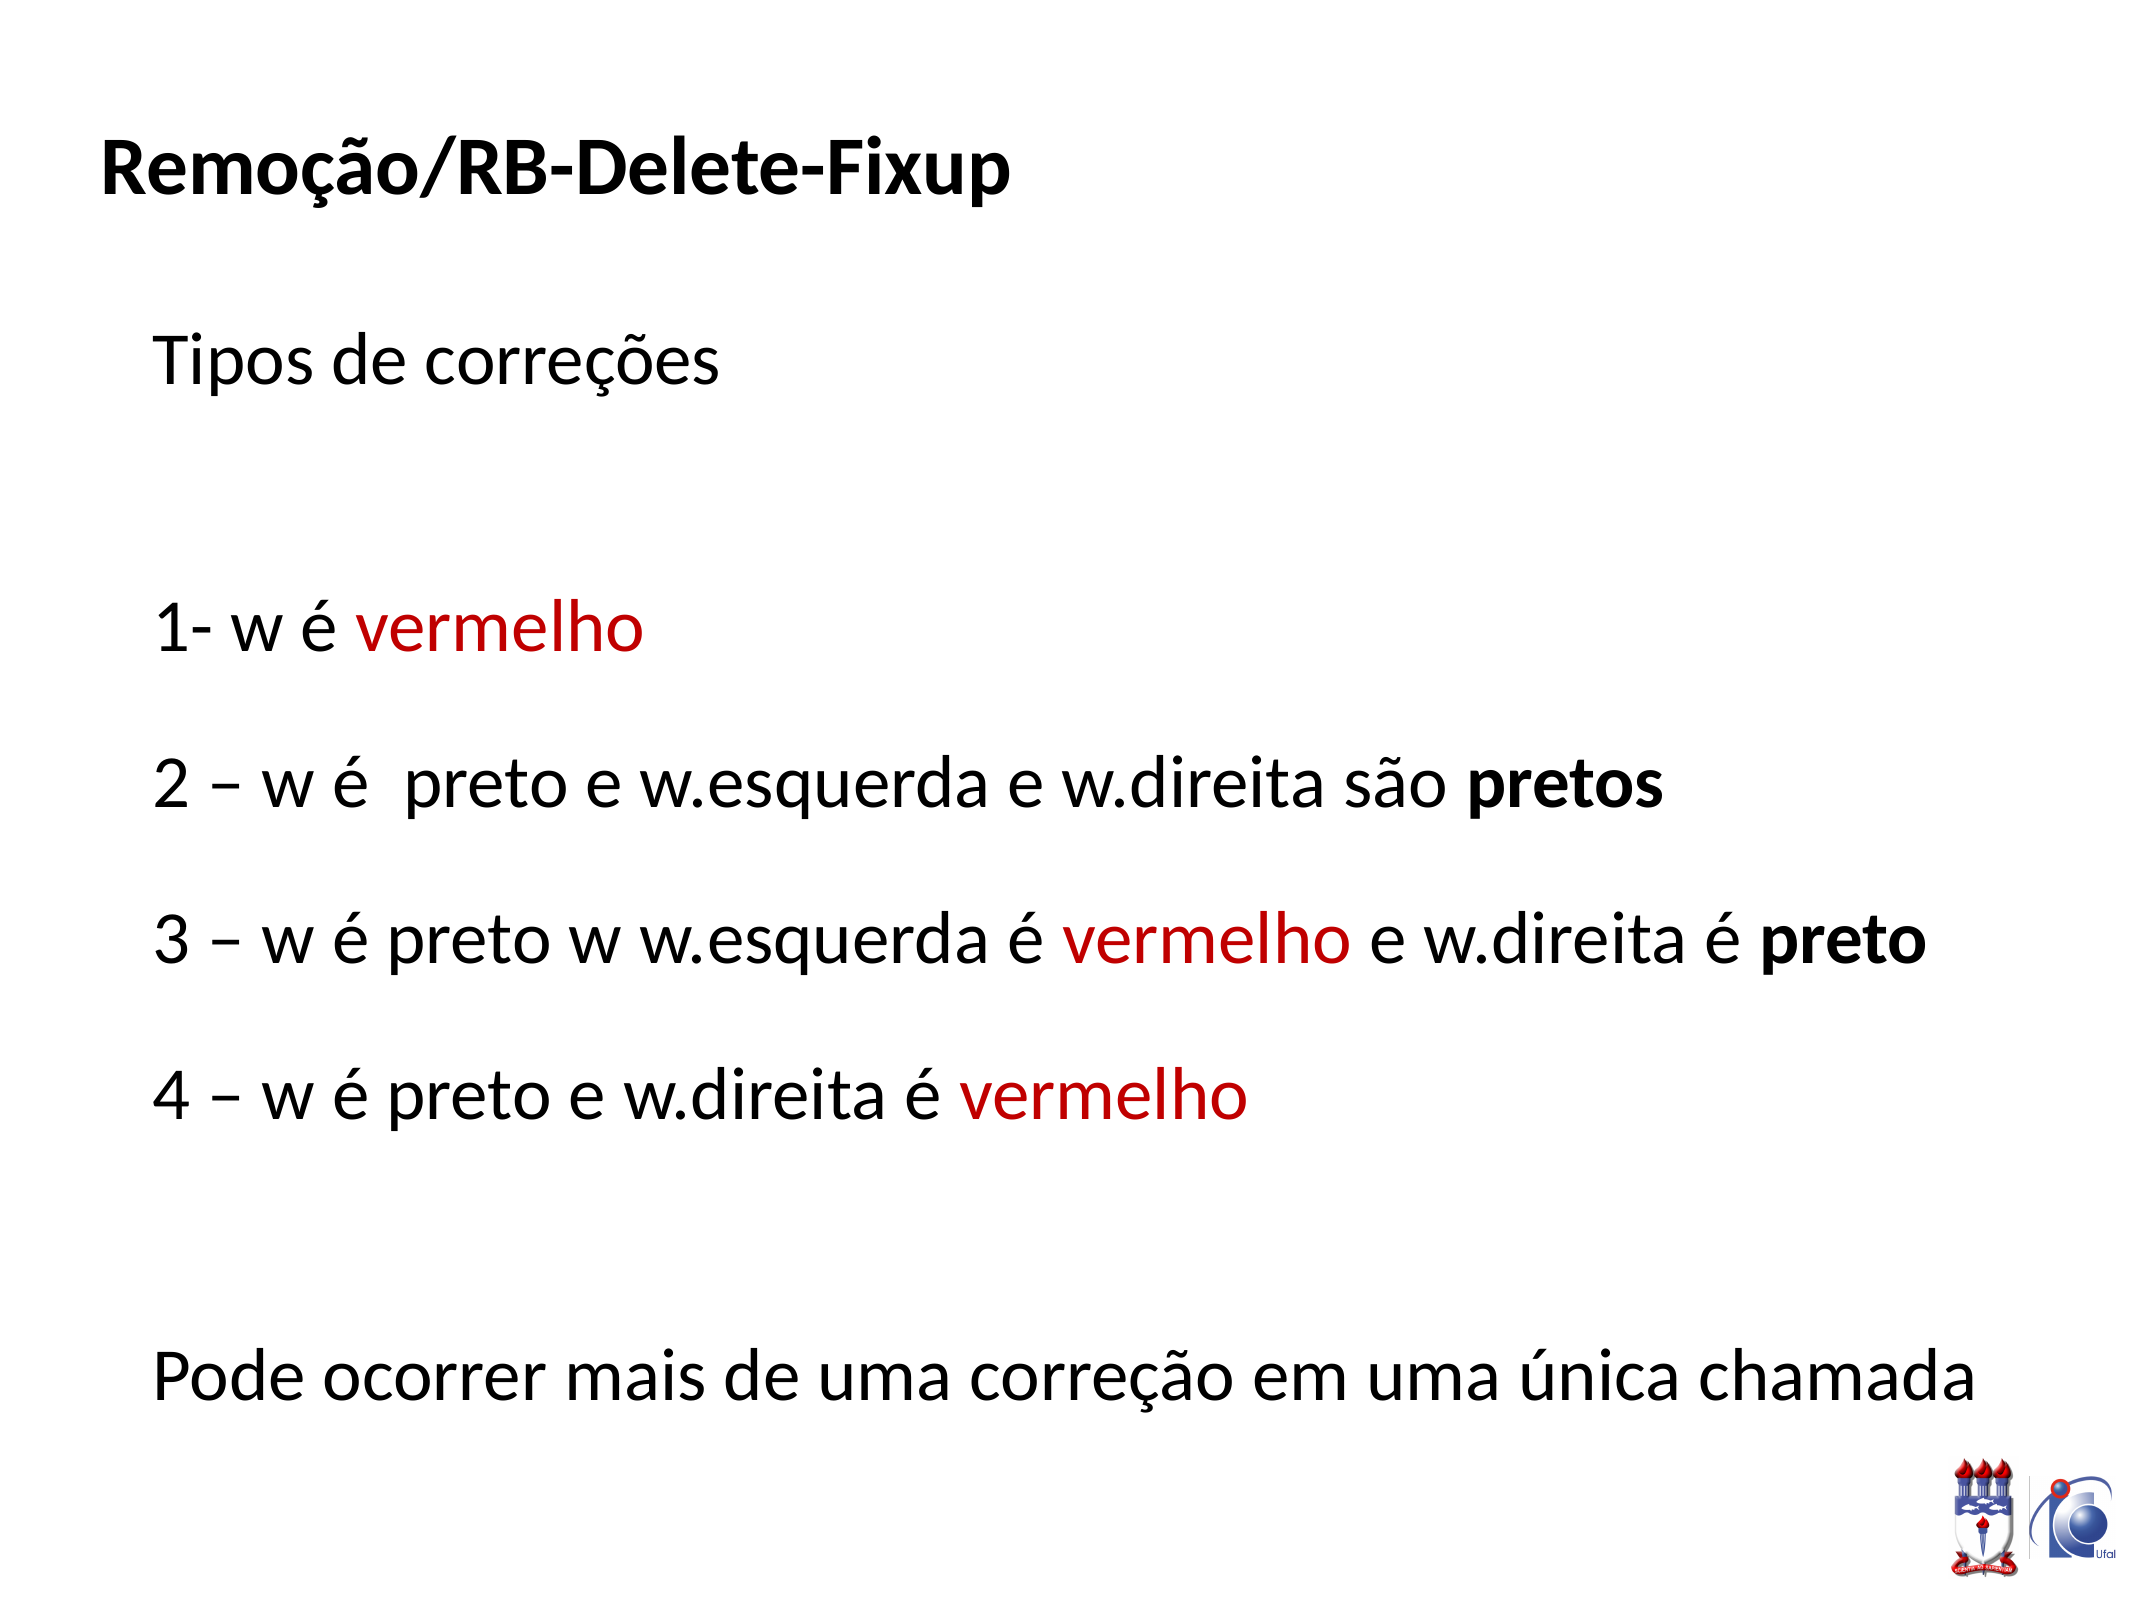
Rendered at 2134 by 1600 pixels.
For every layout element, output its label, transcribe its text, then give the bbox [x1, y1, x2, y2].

title Remoção/RB-Delete-Fixup [92, 72, 2042, 250]
list Tipos de correções 1- w é vermelho 2 – w é preto e w.esquerda e w.direita são pretos 3 – w é preto w w.esquerda é vermelho e w.direita é preto 4 – w é preto e w.direita é vermelho Pode ocorrer mais de uma correção em uma única chamada [120, 301, 2042, 1493]
picture [1948, 1493, 2019, 1579]
picture [2028, 1476, 2116, 1559]
